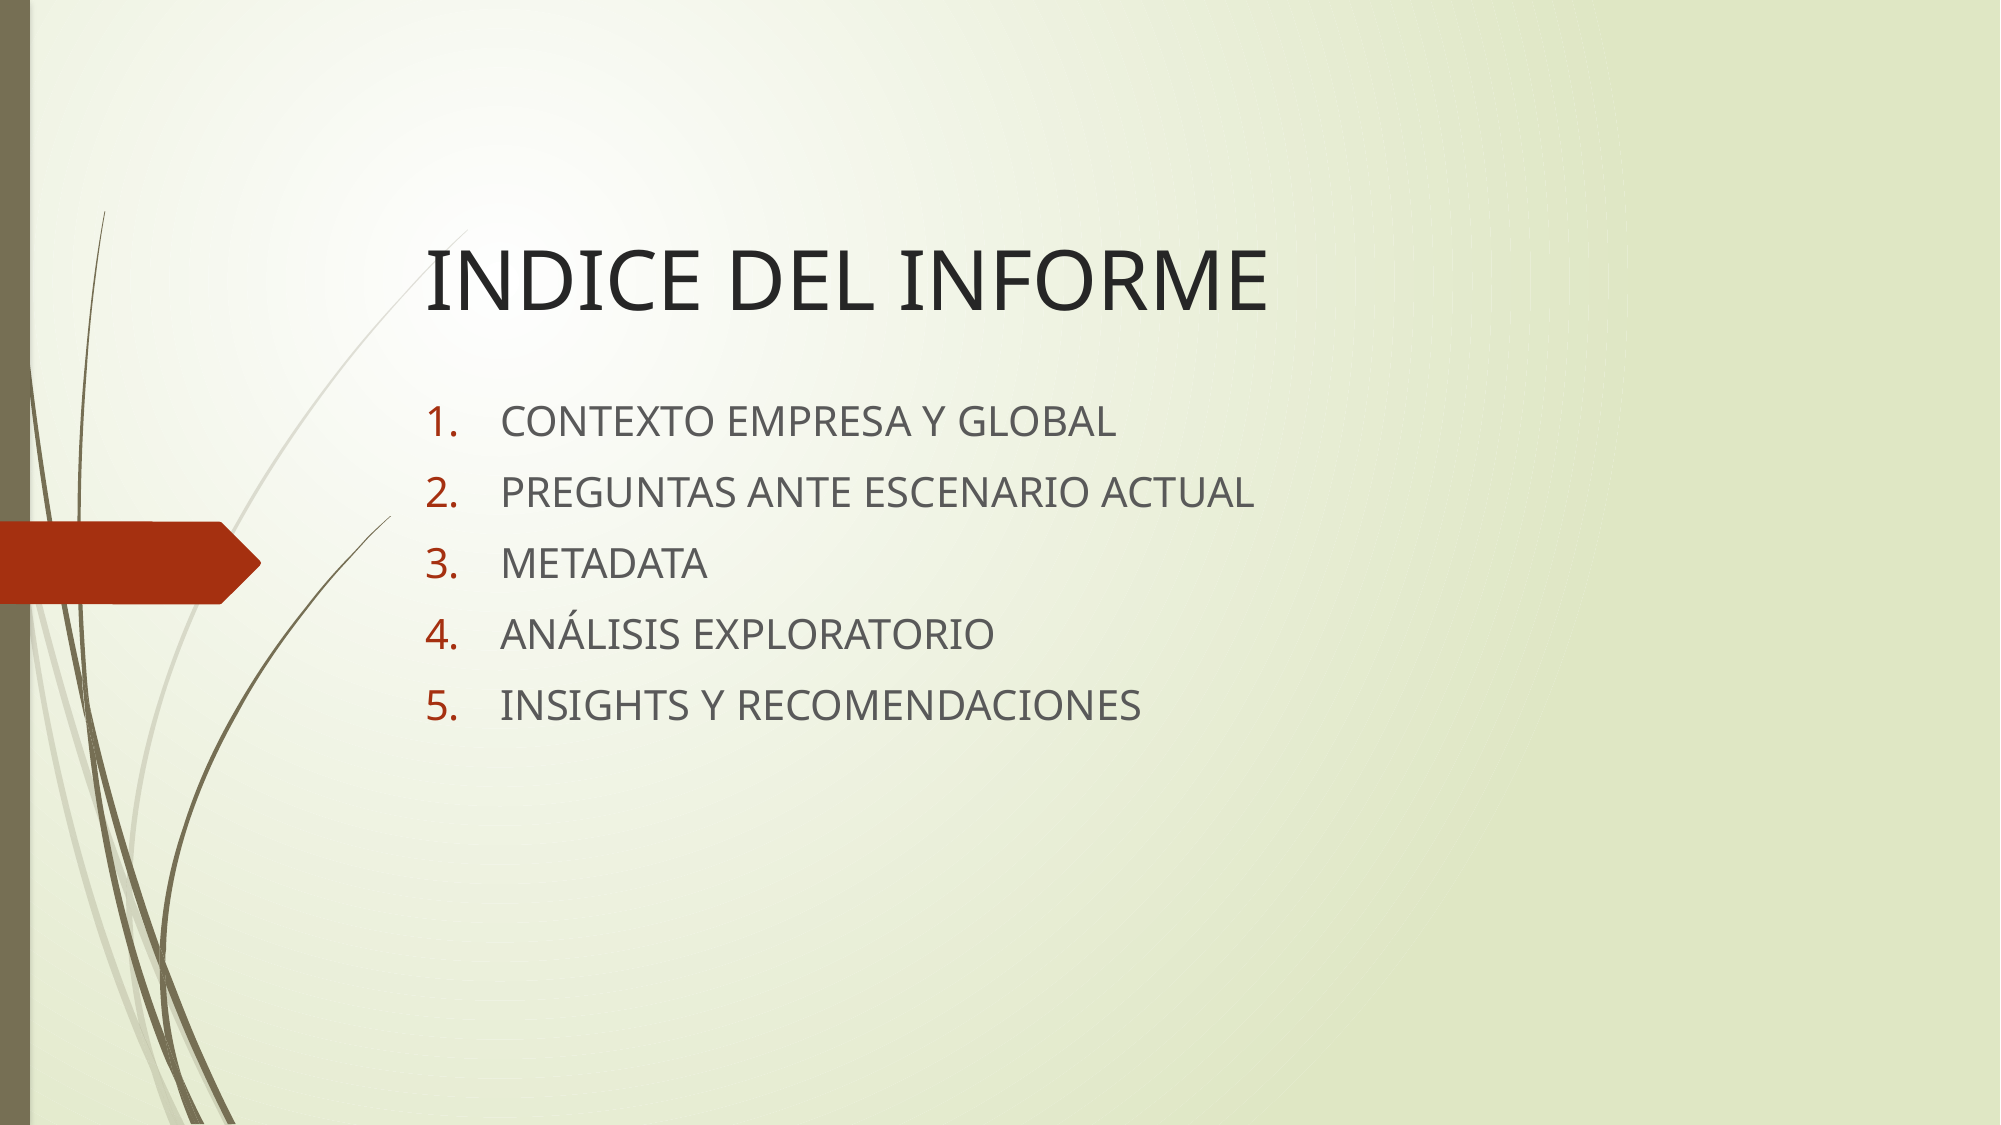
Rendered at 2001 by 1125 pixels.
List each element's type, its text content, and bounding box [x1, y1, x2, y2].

title INDICE DEL INFORME [410, 93, 1873, 335]
list CONTEXTO EMPRESA Y GLOBAL PREGUNTAS ANTE ESCENARIO ACTUAL METADATA ANÁLISIS EXPLORATORIO INSIGHTS Y RECOMENDACIONES [410, 387, 1873, 791]
